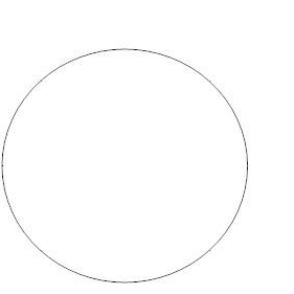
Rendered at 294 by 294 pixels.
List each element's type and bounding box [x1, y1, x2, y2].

text_box [0, 0, 294, 294]
